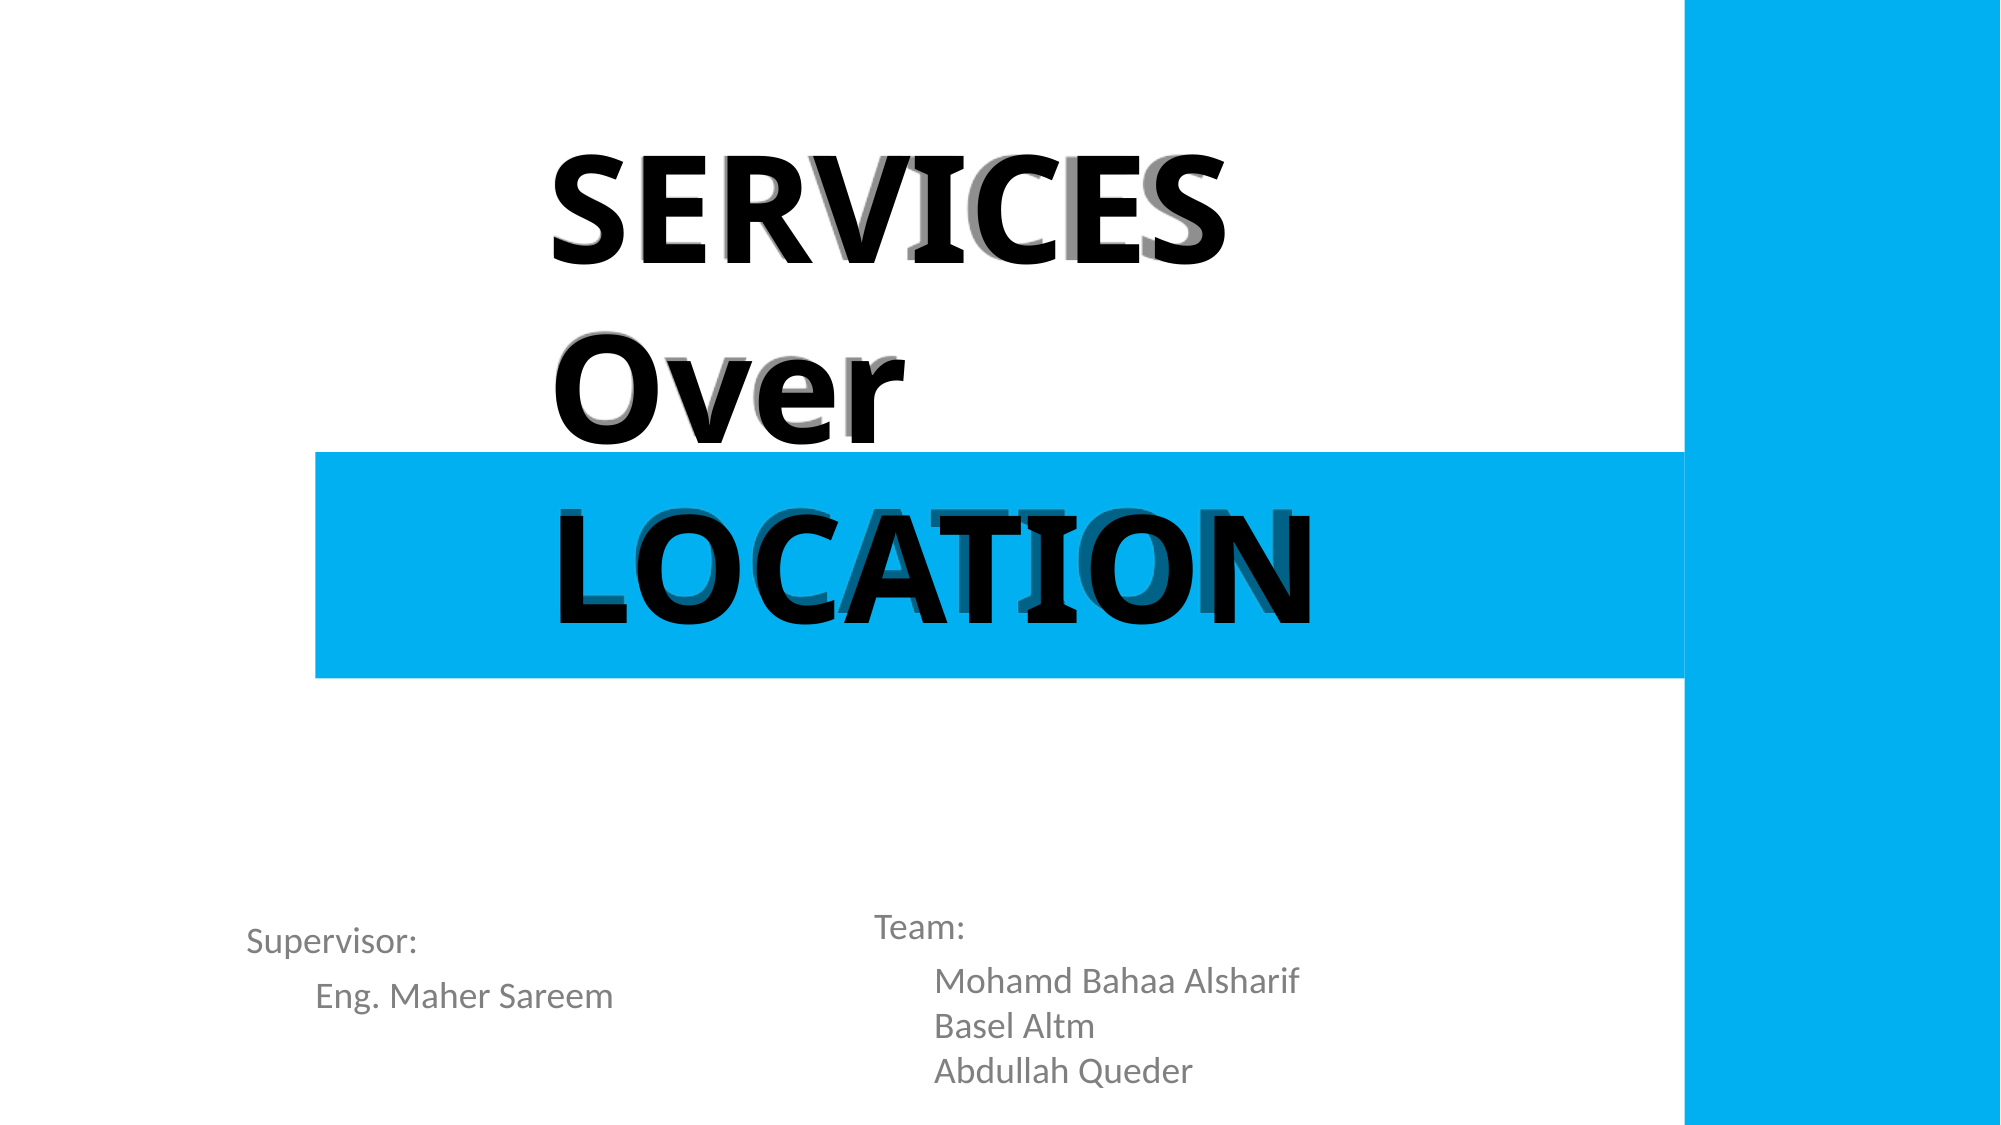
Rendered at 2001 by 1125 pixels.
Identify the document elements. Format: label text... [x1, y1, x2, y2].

text_box [1684, 0, 2000, 1125]
text_box Supervisor: [231, 908, 449, 969]
text_box SERVICES Over LOCATION [533, 106, 1528, 662]
text_box Eng. Maher Sareem [300, 963, 714, 1024]
text_box Team: [859, 894, 1006, 955]
text_box Mohamd Bahaa Alsharif Basel Altm Abdullah Queder [919, 948, 1332, 1099]
text_box [315, 452, 1685, 679]
